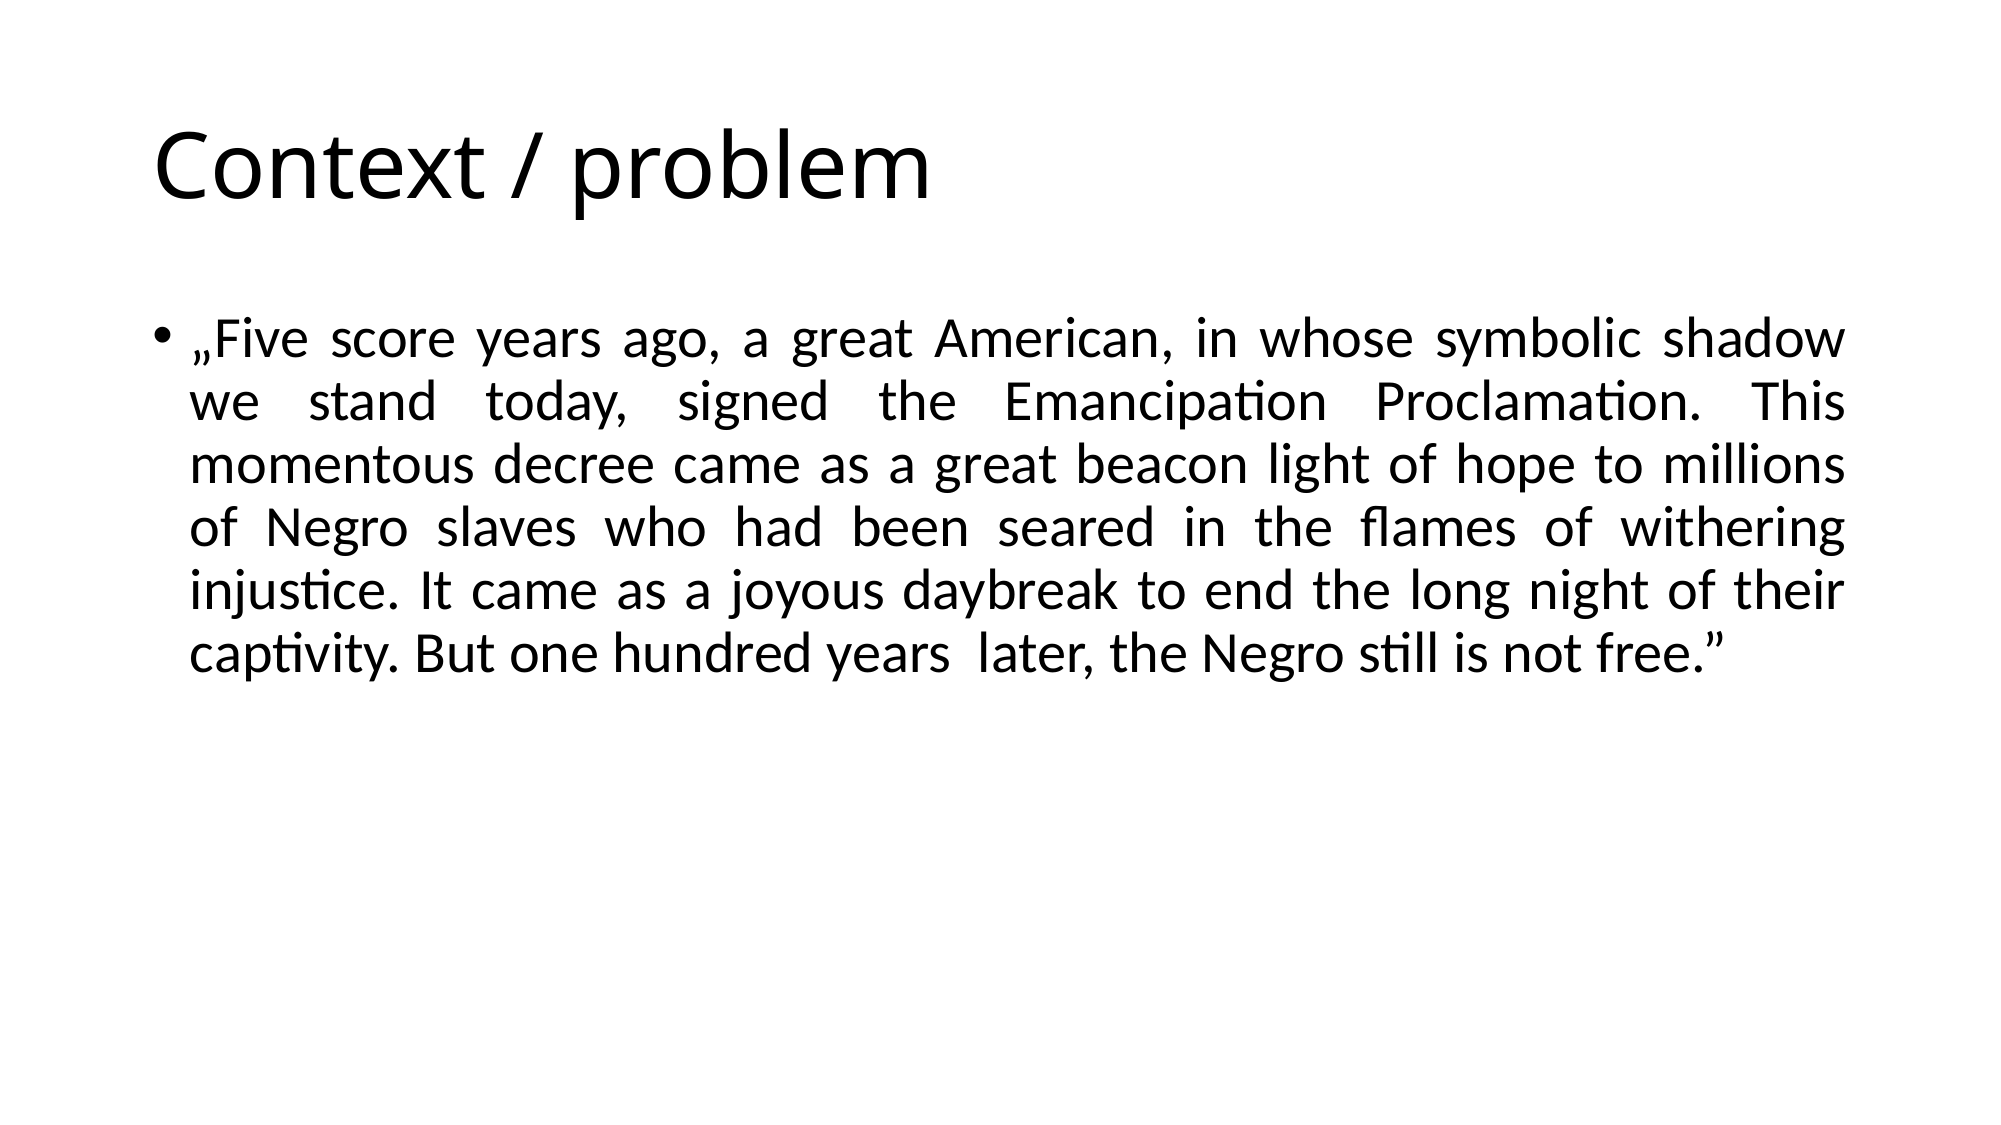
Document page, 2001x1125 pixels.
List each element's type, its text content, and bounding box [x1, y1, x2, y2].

list „Five score years ago, a great American, in whose symbolic shadow we stand today, signed the Emancipation Proclamation. This momentous decree came as a great beacon light of hope to millions of Negro slaves who had been seared in the flames of withering injustice. It came as a joyous daybreak to end the long night of their captivity. But one hundred years later, the Negro still is not free.” [137, 299, 1863, 1014]
title Context / problem [137, 59, 1863, 278]
